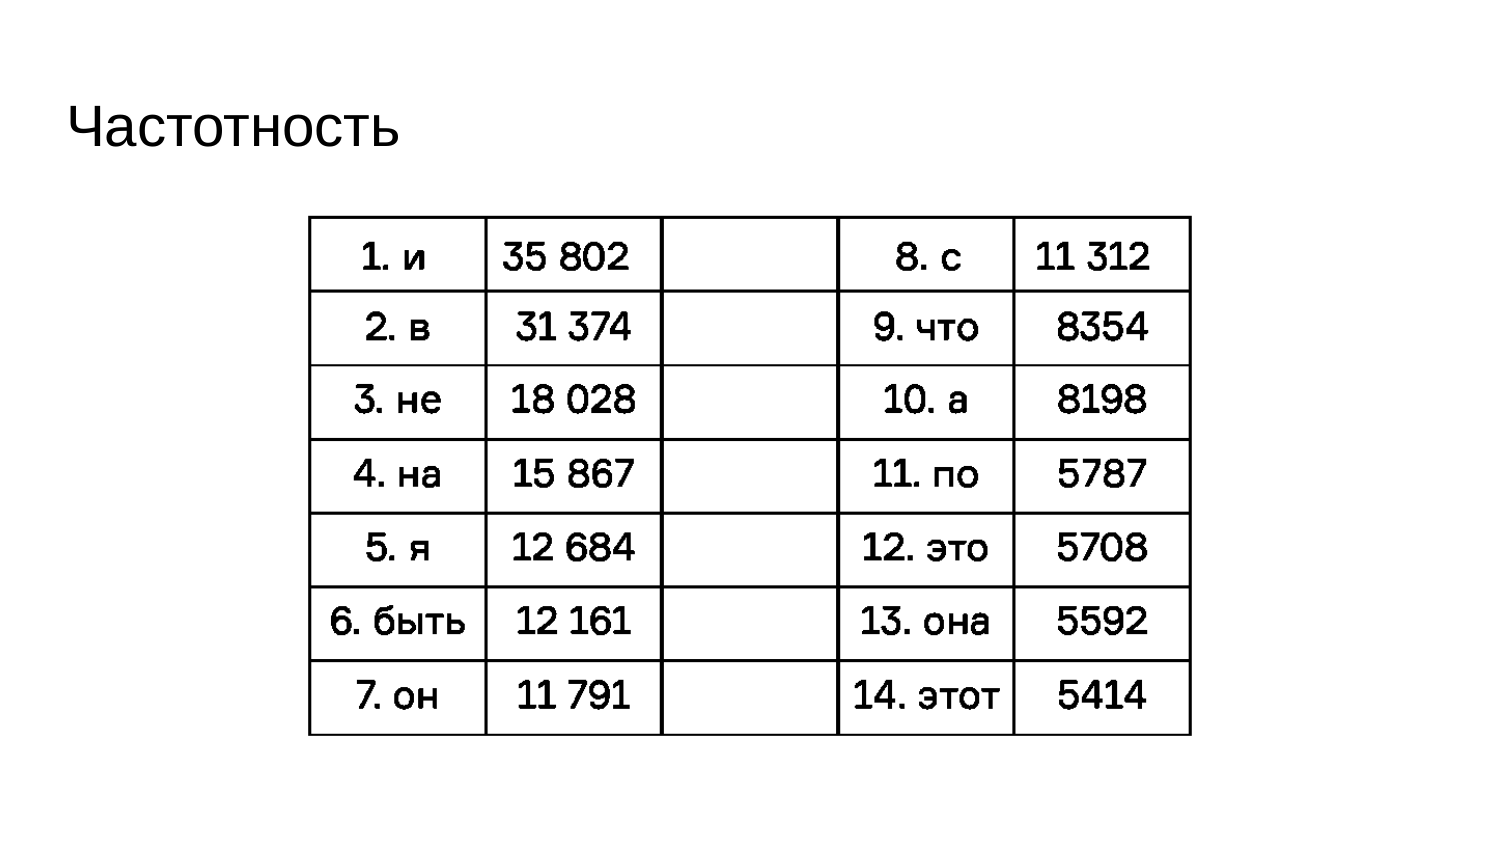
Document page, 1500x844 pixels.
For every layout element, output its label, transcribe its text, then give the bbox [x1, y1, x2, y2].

title Частотность [51, 72, 1449, 167]
picture [219, 166, 1281, 794]
